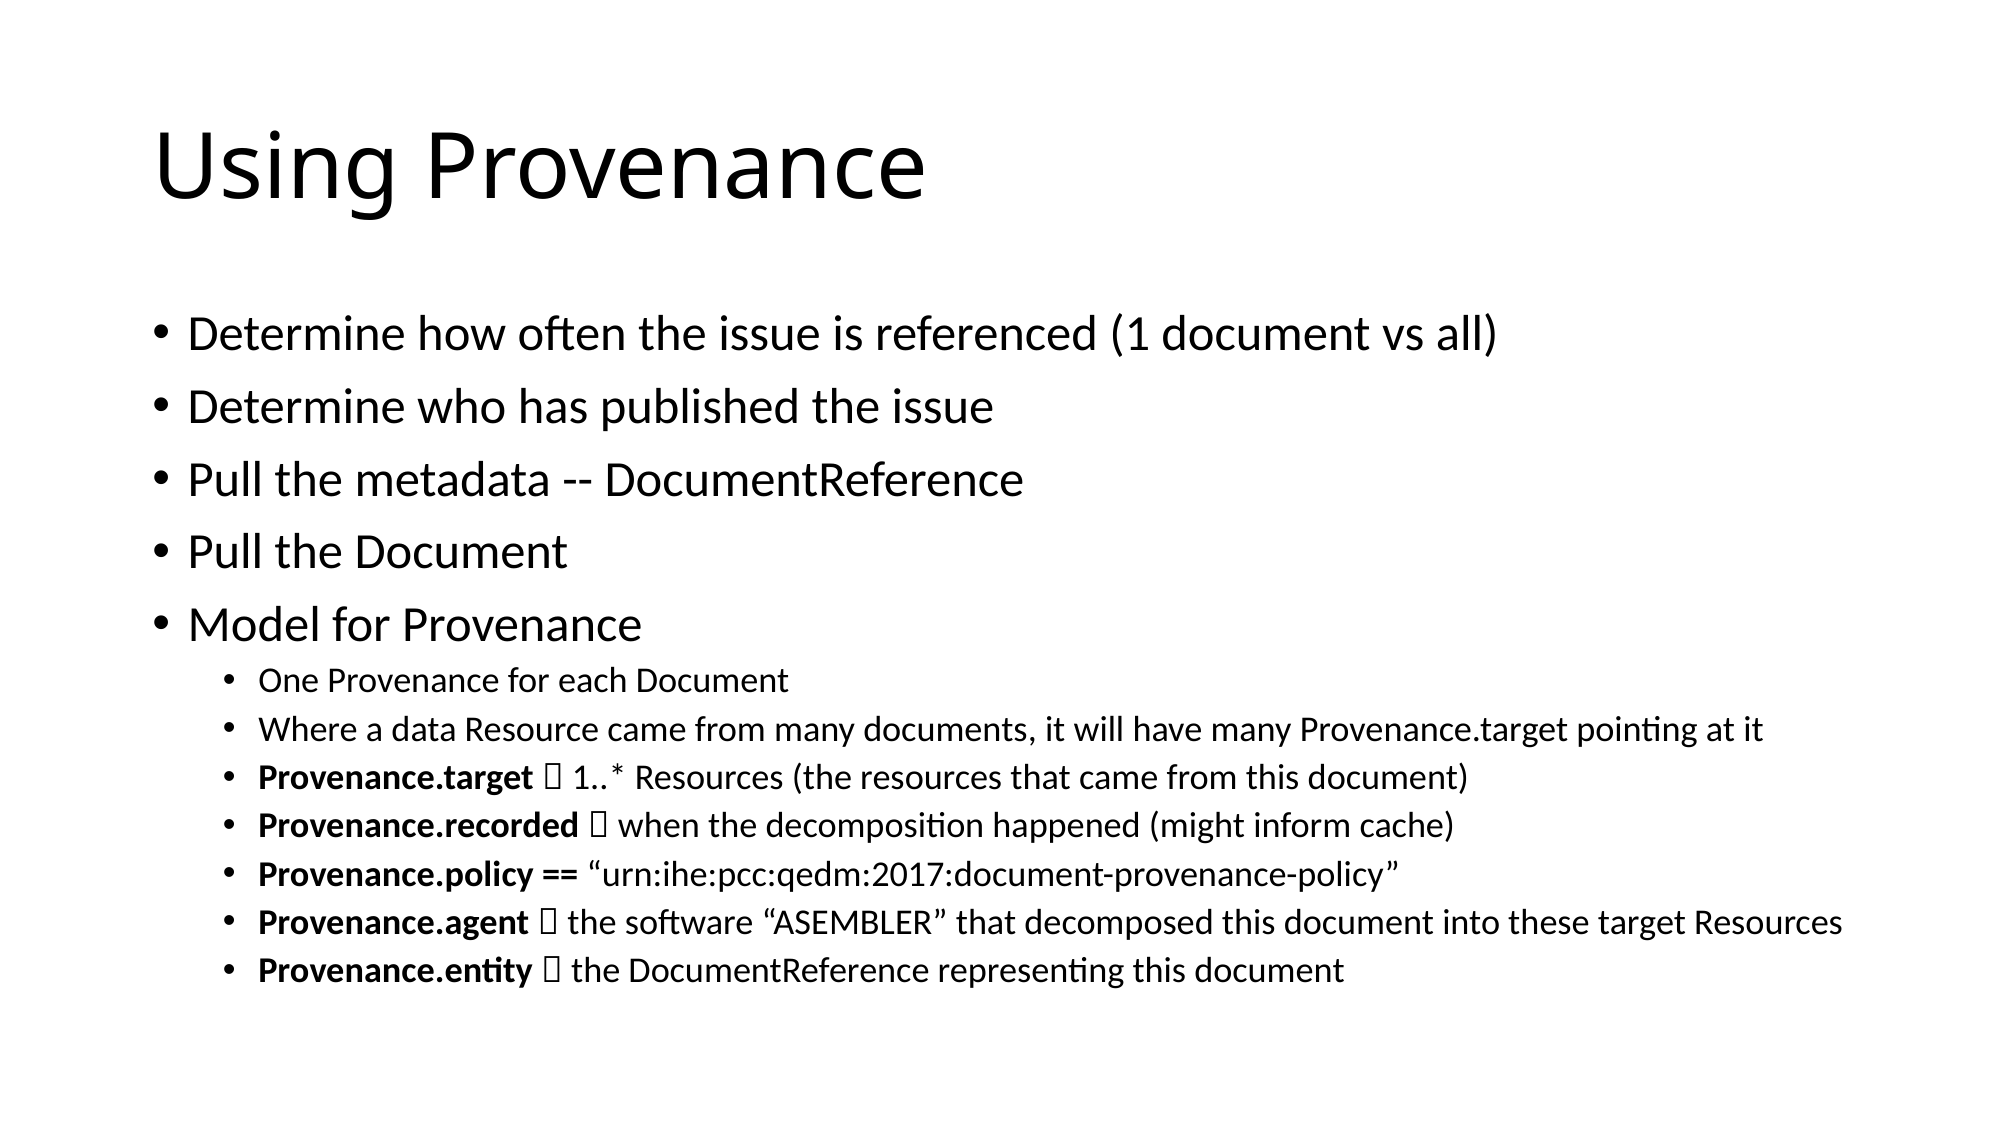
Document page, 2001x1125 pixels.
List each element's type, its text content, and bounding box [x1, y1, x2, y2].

title Using Provenance [137, 59, 1863, 278]
list Determine how often the issue is referenced (1 document vs all) Determine who has published the issue Pull the metadata -- DocumentReference Pull the Document Model for Provenance One Provenance for each Document Where a data Resource came from many documents, it will have many Provenance.target pointing at it Provenance.target  1..* Resources (the resources that came from this document) Provenance.recorded  when the decomposition happened (might inform cache) Provenance.policy == “urn:ihe:pcc:qedm:2017:document-provenance-policy” Provenance.agent  the software “ASEMBLER” that decomposed this document into these target Resources Provenance.entity  the DocumentReference representing this document [137, 299, 1863, 1014]
